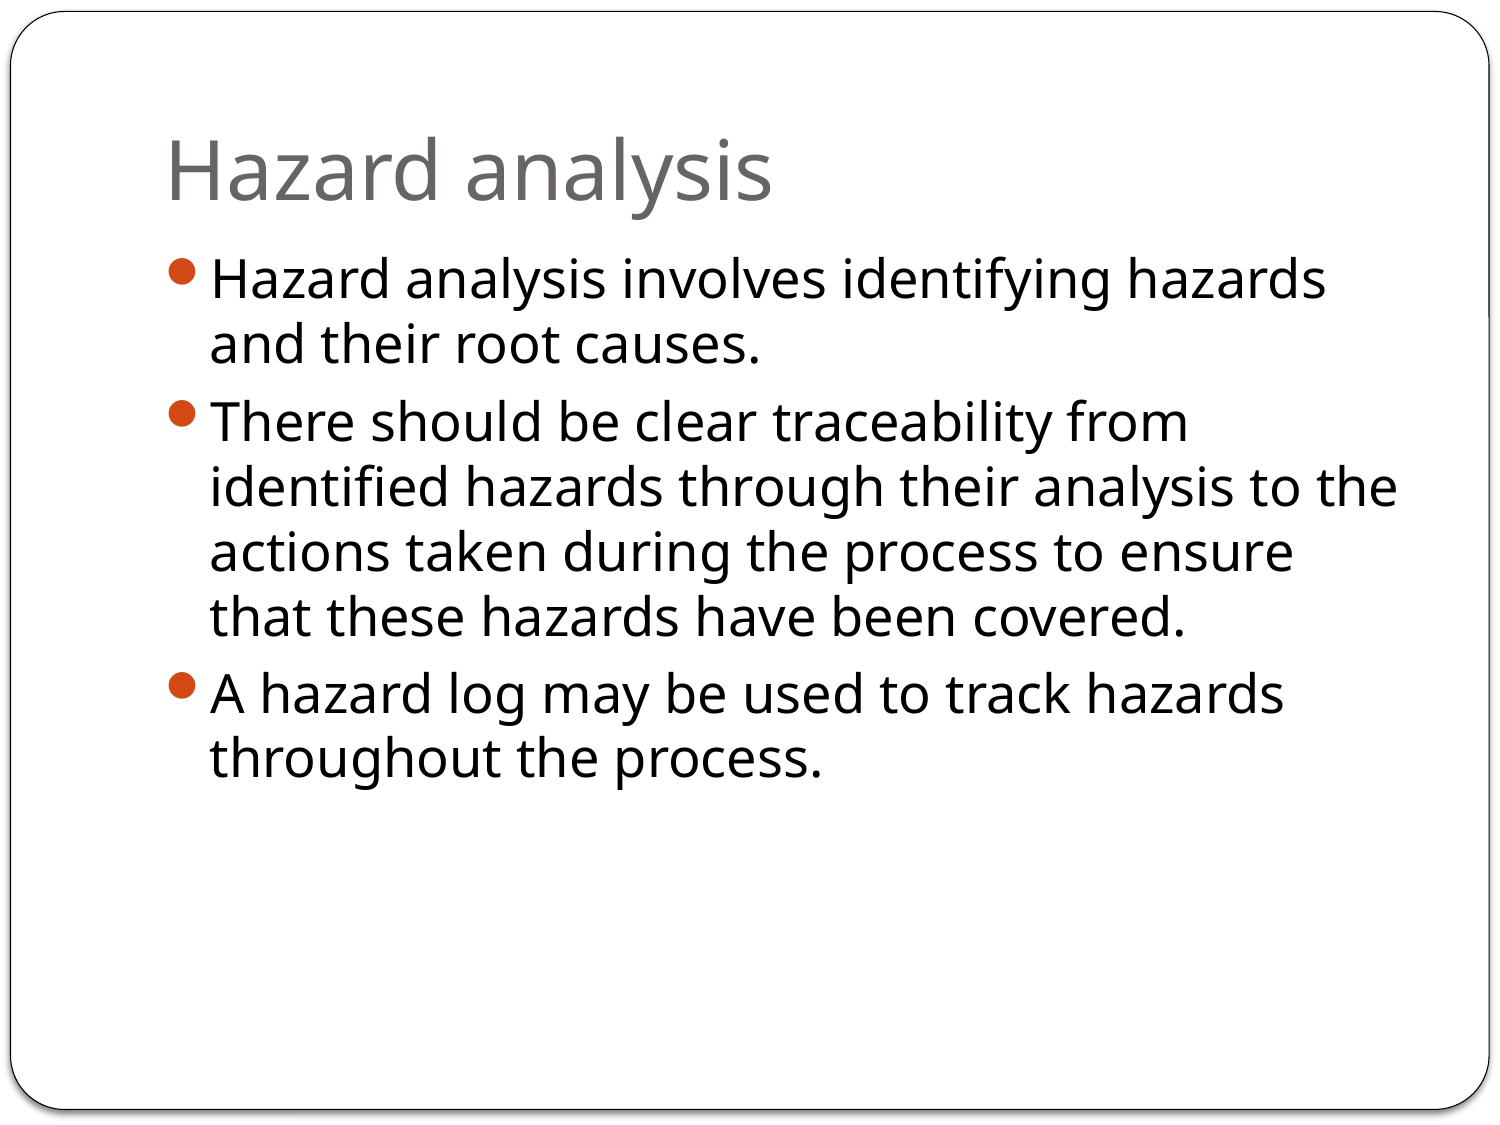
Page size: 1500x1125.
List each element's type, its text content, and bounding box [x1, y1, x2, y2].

list Hazard analysis involves identifying hazards and their root causes. There should be clear traceability from identified hazards through their analysis to the actions taken during the process to ensure that these hazards have been covered. A hazard log may be used to track hazards throughout the process. [150, 237, 1425, 988]
title Hazard analysis [150, 45, 1425, 233]
